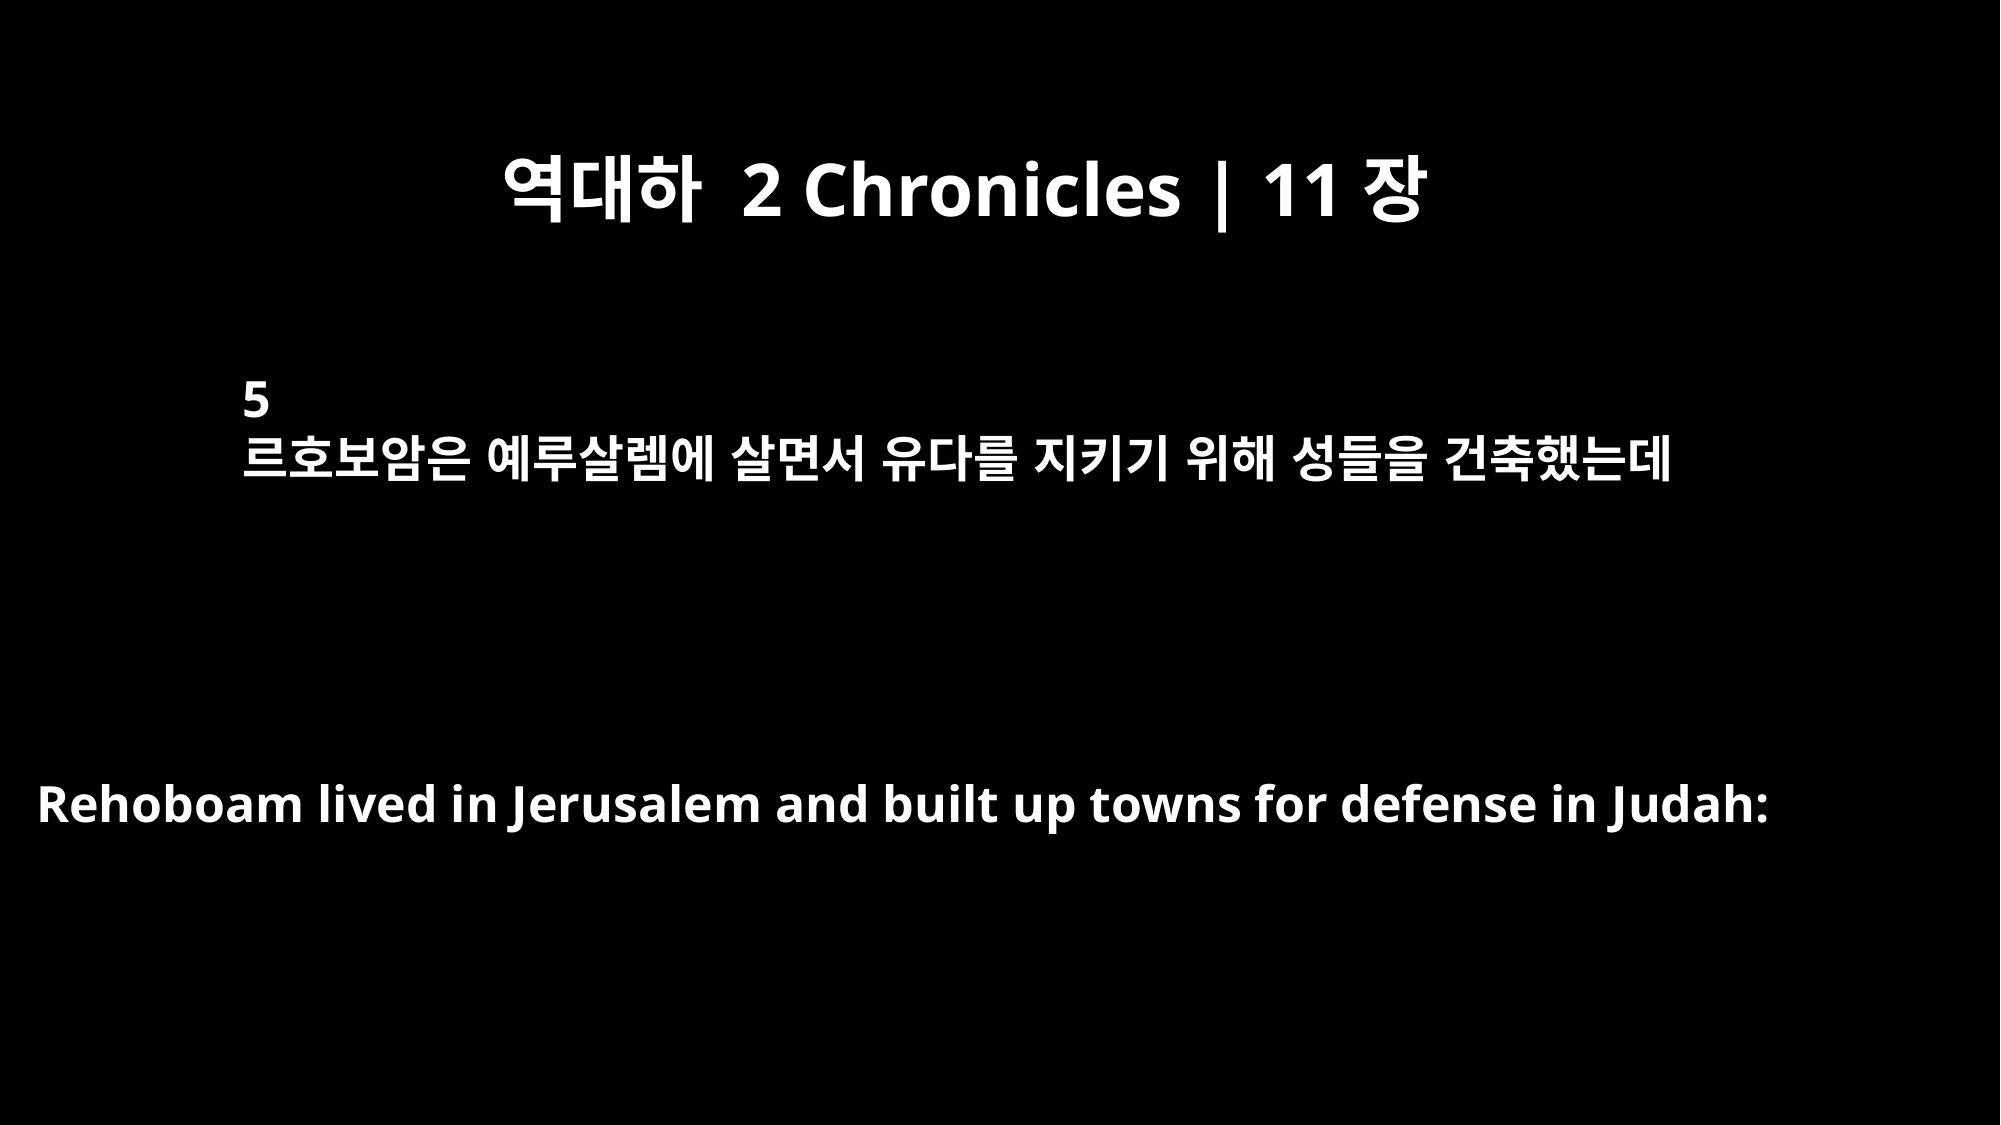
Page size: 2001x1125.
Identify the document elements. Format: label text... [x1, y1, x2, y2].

text_box 역대하 2 Chronicles | 11장 [487, 136, 1445, 239]
text_box Rehoboam lived in Jerusalem and built up towns for defense in Judah: [21, 764, 1786, 840]
text_box 5 르호보암은 예루살렘에 살면서 유다를 지키기 위해 성들을 건축했는데 [227, 359, 1690, 495]
